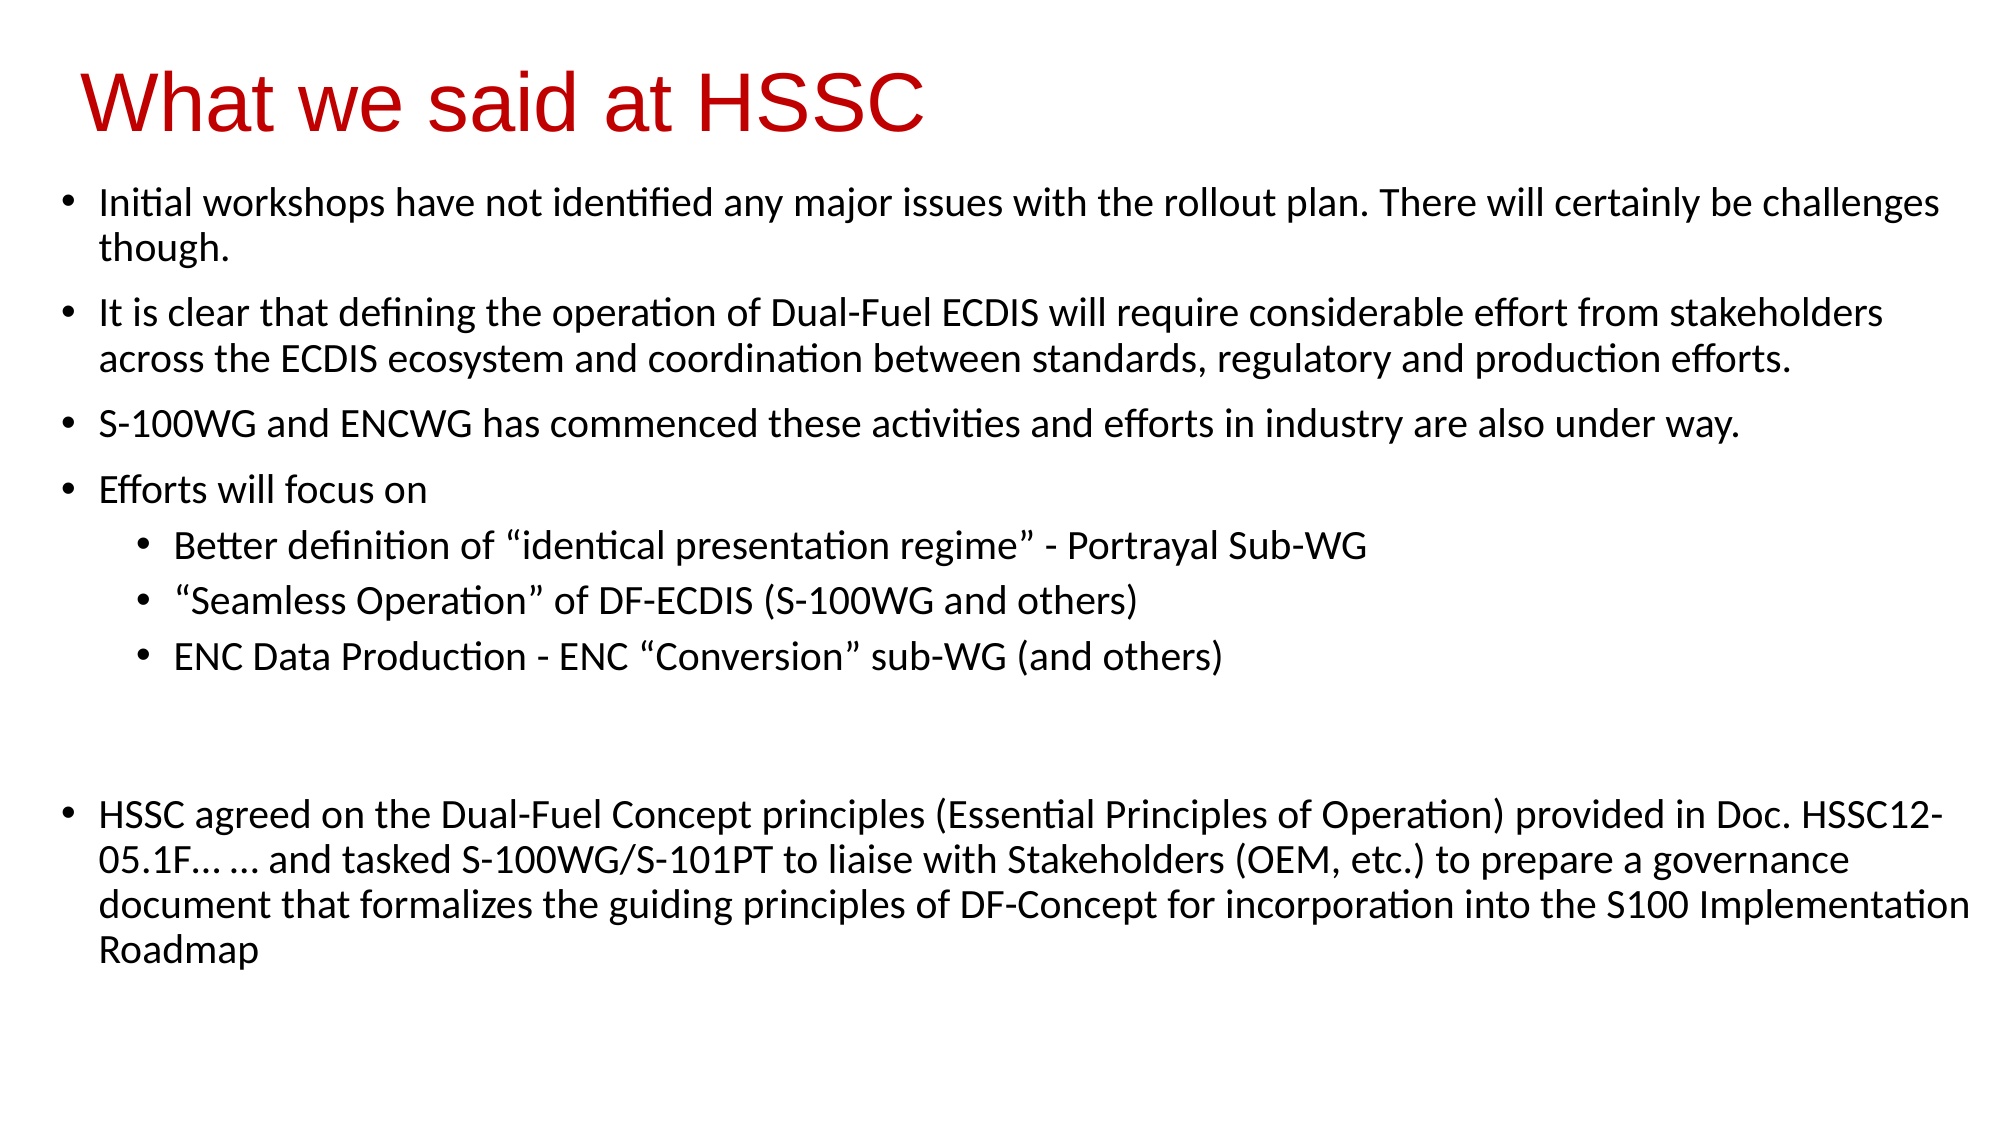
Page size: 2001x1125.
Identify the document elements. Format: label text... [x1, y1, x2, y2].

list Initial workshops have not identified any major issues with the rollout plan. There will certainly be challenges though. It is clear that defining the operation of Dual-Fuel ECDIS will require considerable effort from stakeholders across the ECDIS ecosystem and coordination between standards, regulatory and production efforts. S-100WG and ENCWG has commenced these activities and efforts in industry are also under way. Efforts will focus on Better definition of “identical presentation regime” - Portrayal Sub-WG “Seamless Operation” of DF-ECDIS (S-100WG and others) ENC Data Production - ENC “Conversion” sub-WG (and others) HSSC agreed on the Dual-Fuel Concept principles (Essential Principles of Operation) provided in Doc. HSSC12-05.1F… … and tasked S-100WG/S-101PT to liaise with Stakeholders (OEM, etc.) to prepare a governance document that formalizes the guiding principles of DF-Concept for incorporation into the S100 Implementation Roadmap [45, 172, 2000, 1085]
text_box What we said at HSSC [66, 40, 943, 156]
